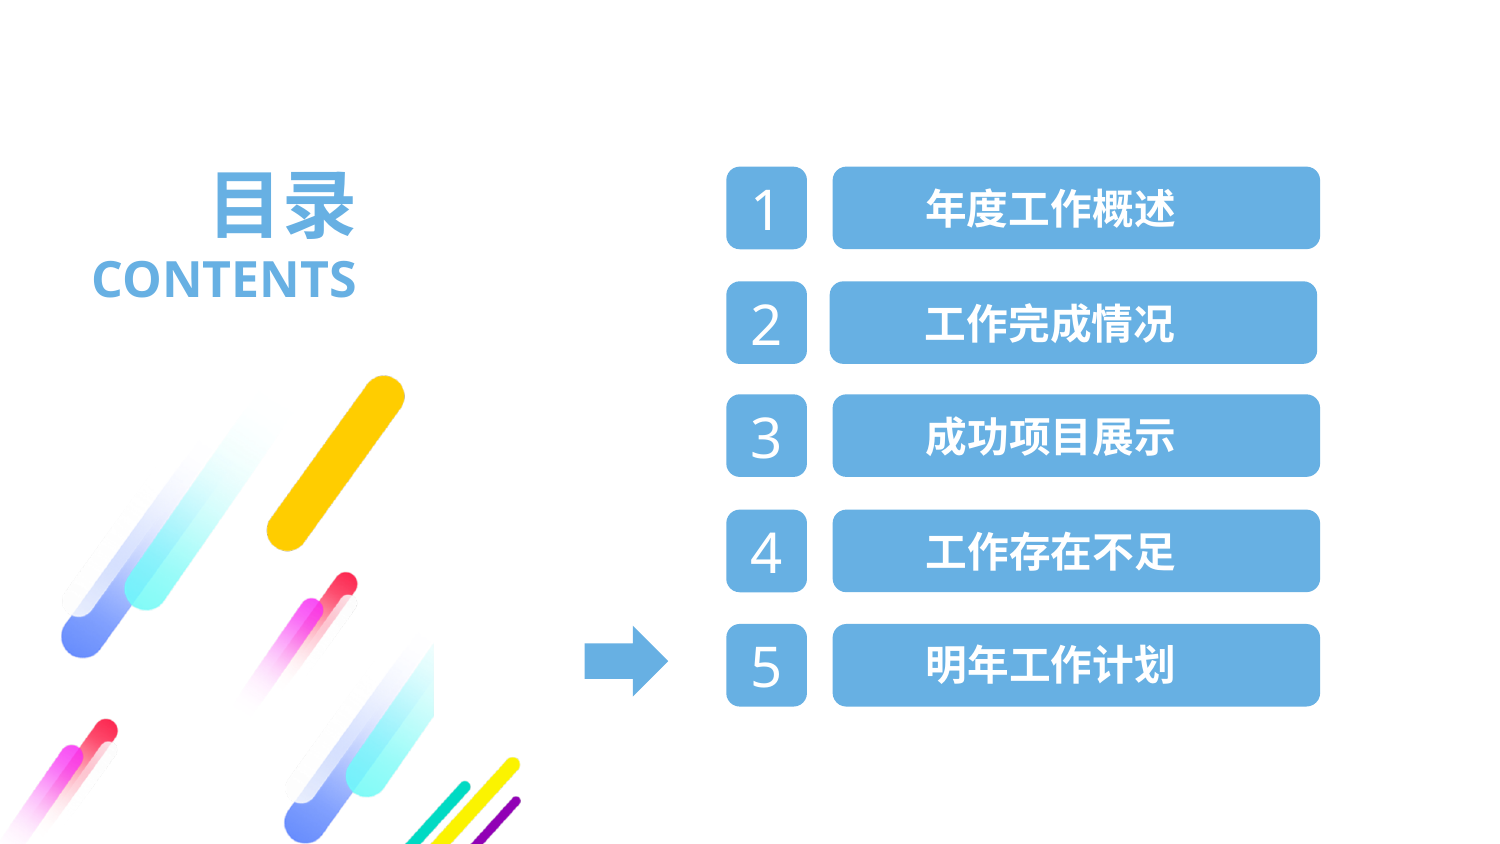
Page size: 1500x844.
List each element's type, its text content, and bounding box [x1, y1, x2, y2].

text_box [832, 166, 1321, 250]
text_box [832, 509, 1321, 593]
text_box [832, 623, 1321, 707]
text_box 4 [724, 507, 810, 595]
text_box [832, 394, 1321, 478]
text_box 3 [724, 392, 810, 480]
picture [0, 344, 622, 844]
text_box 5 [724, 621, 810, 709]
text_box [829, 281, 1318, 365]
text_box 1 [724, 164, 810, 252]
text_box 目录 CONTENTS [17, 150, 372, 316]
text_box 2 [724, 279, 810, 367]
text_box [626, 623, 671, 699]
